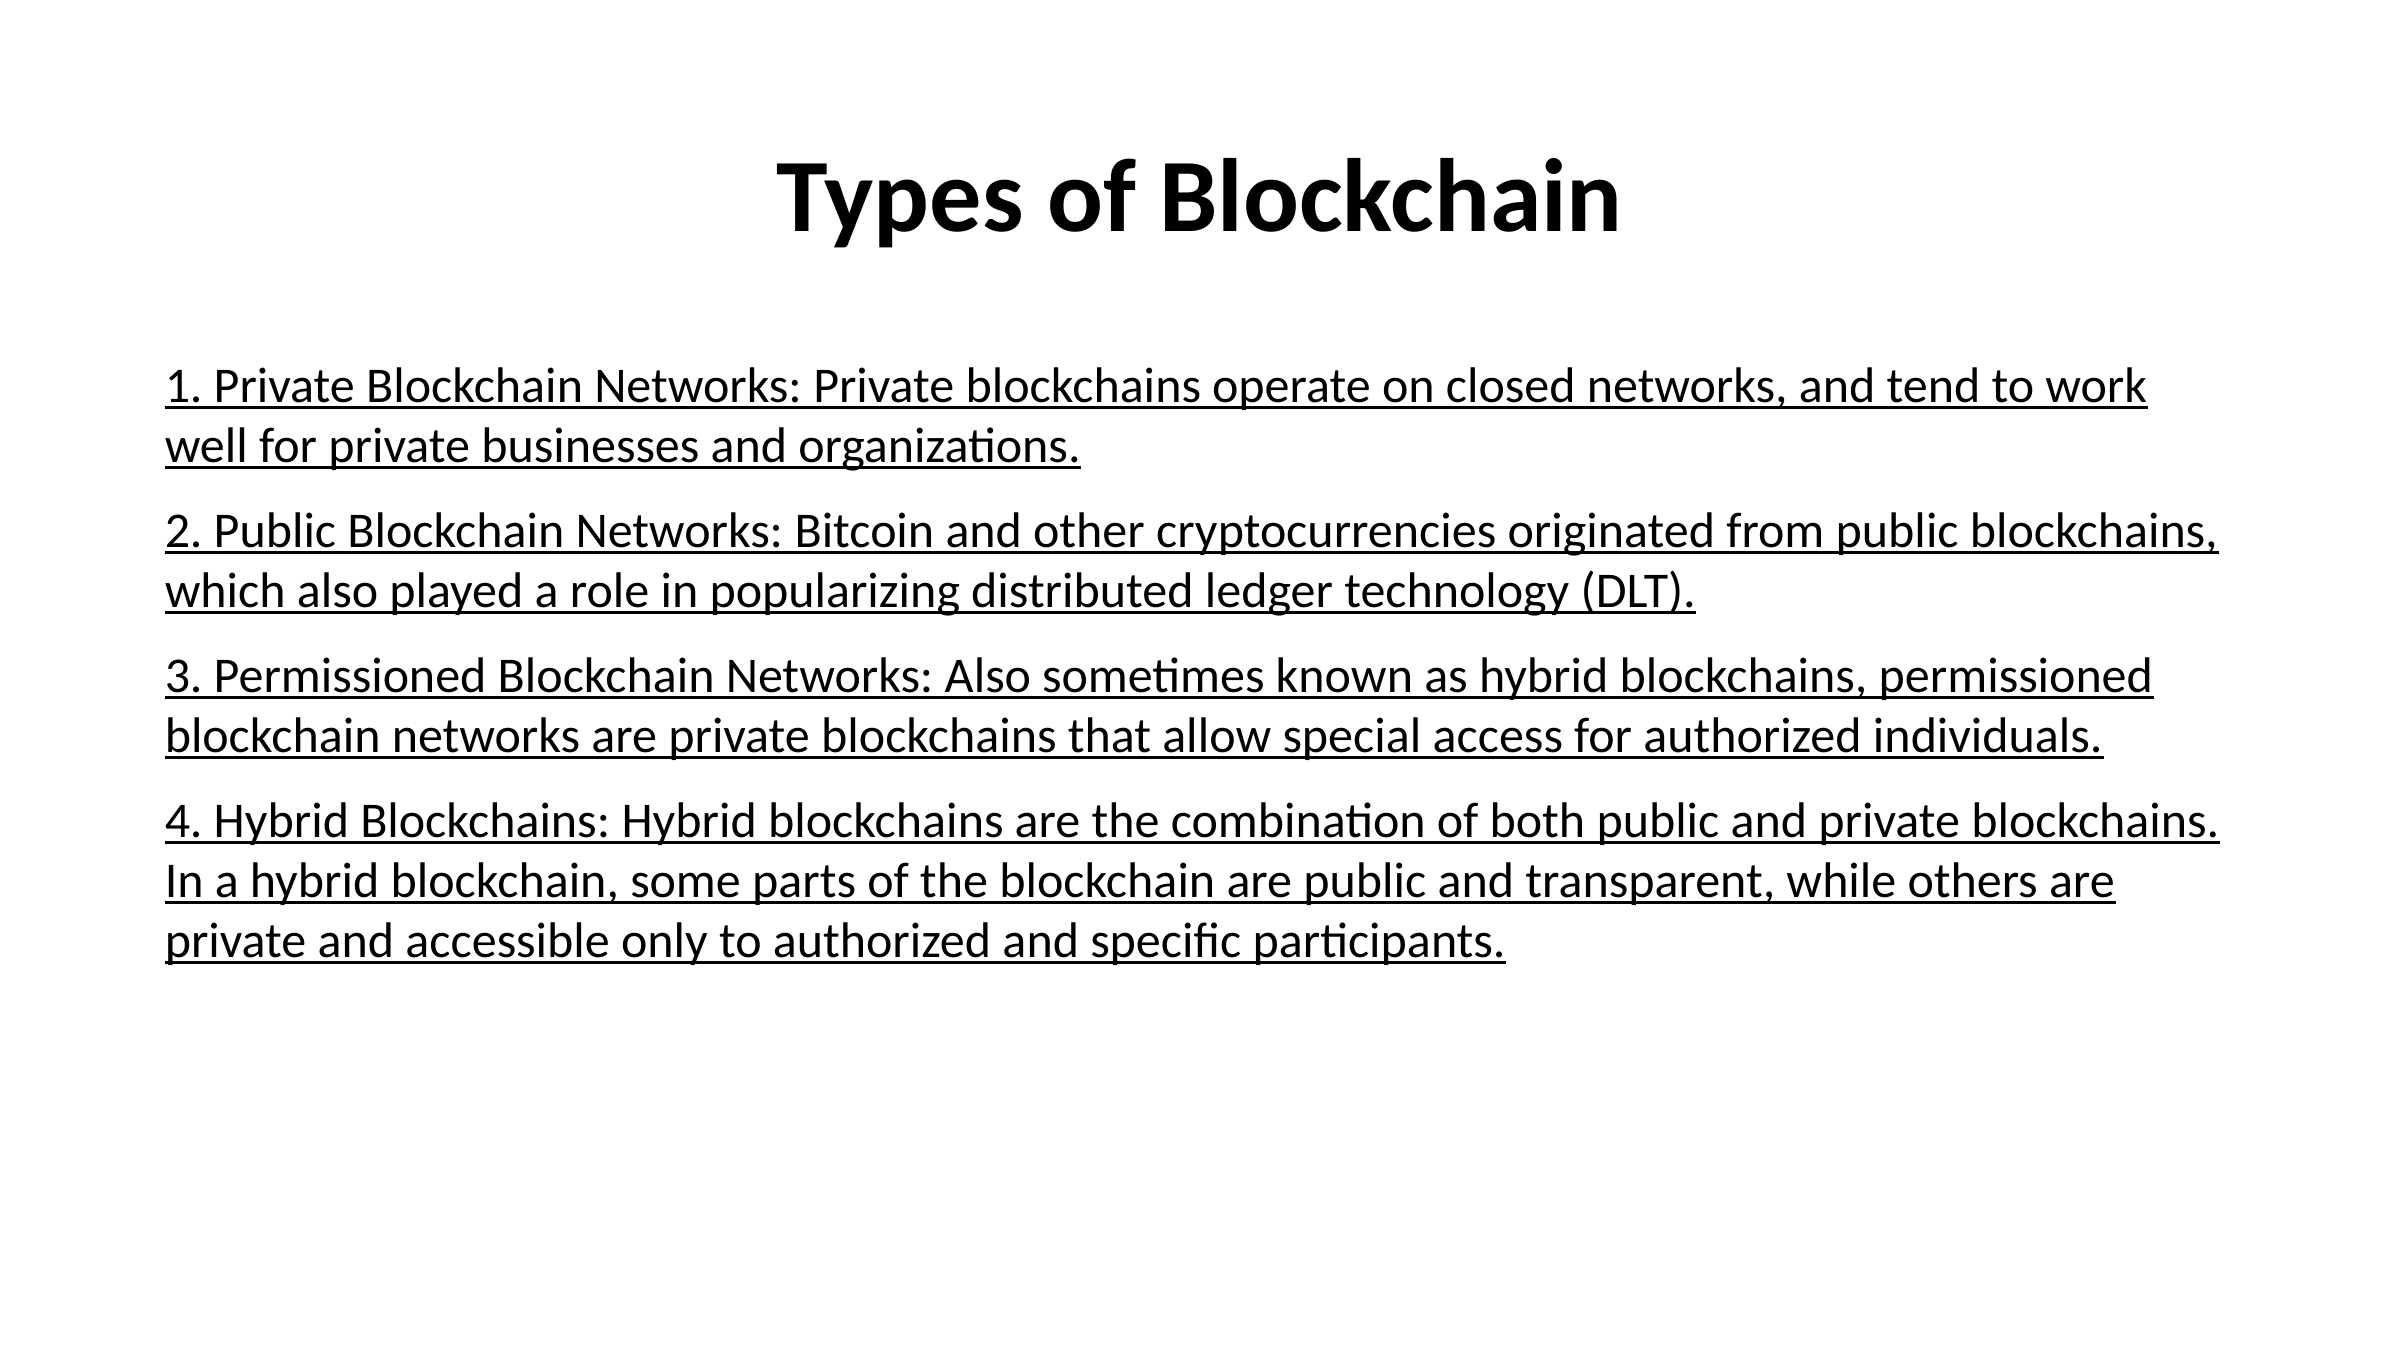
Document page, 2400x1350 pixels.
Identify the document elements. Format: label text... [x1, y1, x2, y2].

text_box Types of Blockchain [761, 74, 1639, 260]
text_box 1. Private Blockchain Networks: Private blockchains operate on closed networks, and tend to work well for private businesses and organizations. 2. Public Blockchain Networks: Bitcoin and other cryptocurrencies originated from public blockchains, which also played a role in popularizing distributed ledger technology (DLT). 3. Permissioned Blockchain Networks: Also sometimes known as hybrid blockchains, permissioned blockchain networks are private blockchains that allow special access for authorized individuals. 4. Hybrid Blockchains: Hybrid blockchains are the combination of both public and private blockchains. In a hybrid blockchain, some parts of the blockchain are public and transparent, while others are private and accessible only to authorized and specific participants. [149, 300, 2250, 975]
